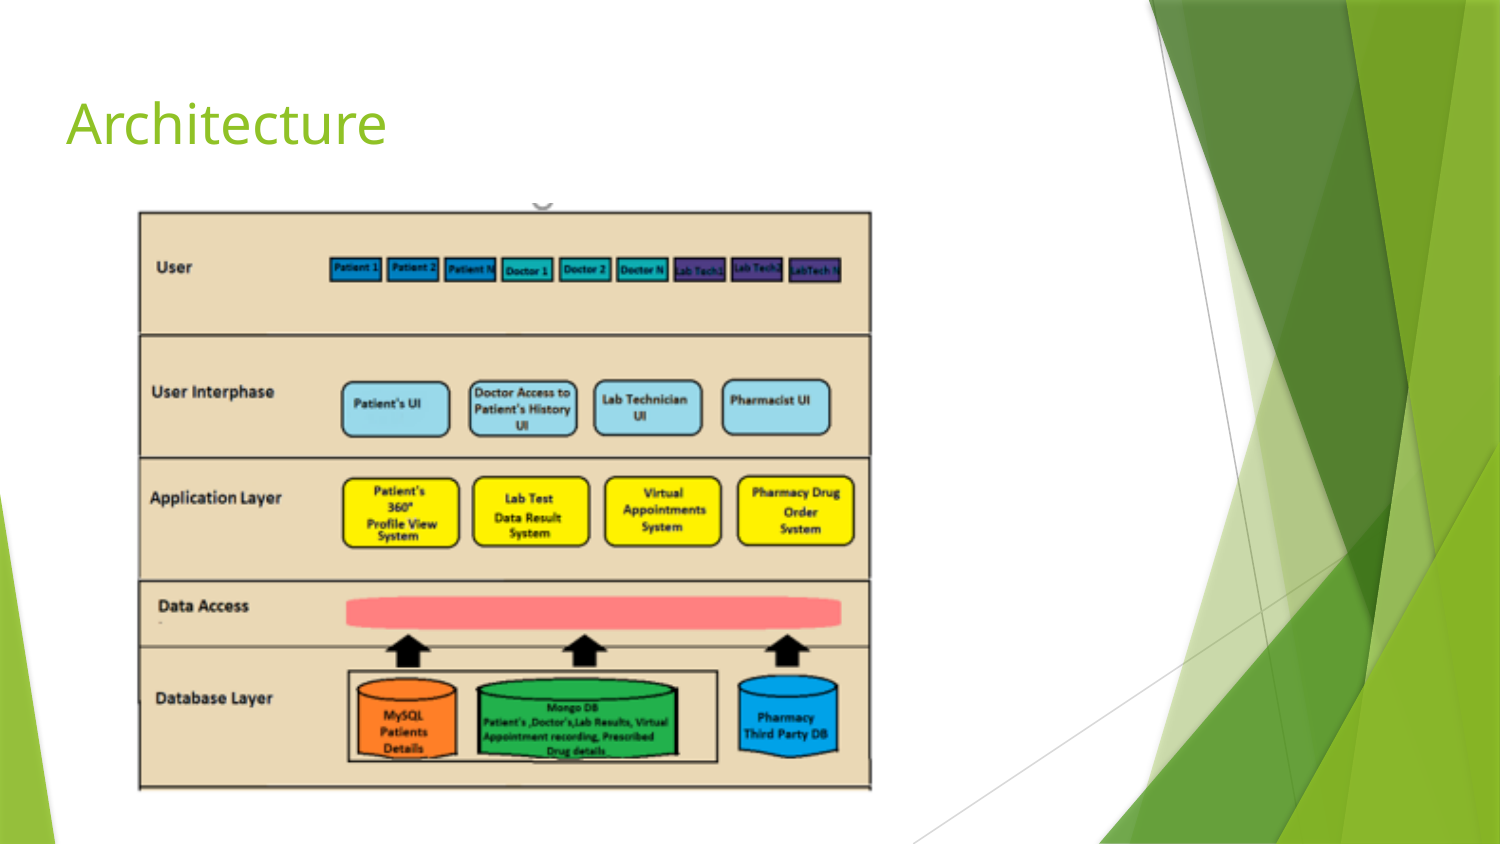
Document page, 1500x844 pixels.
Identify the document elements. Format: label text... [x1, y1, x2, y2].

picture [133, 202, 880, 798]
title Architecture [51, 72, 1449, 189]
